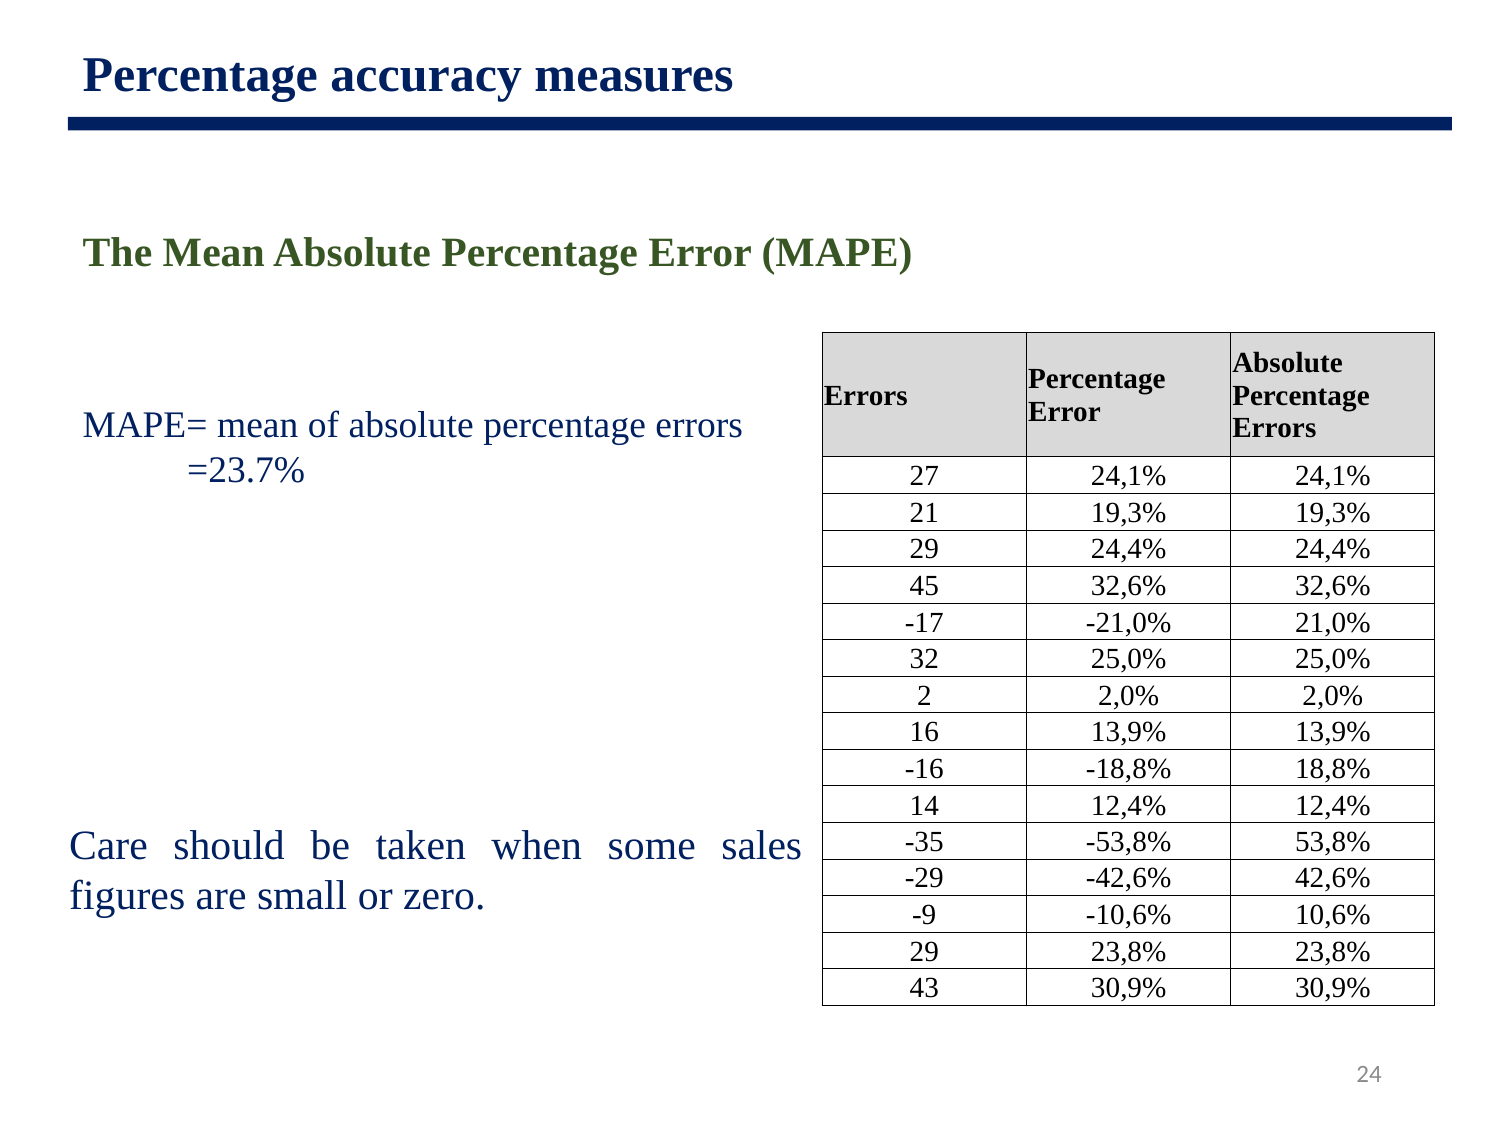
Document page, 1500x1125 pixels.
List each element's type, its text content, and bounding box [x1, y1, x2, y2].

table_cell 12,4% [1231, 786, 1434, 822]
table_cell 2,0% [1027, 677, 1230, 712]
text_box The Mean Absolute Percentage Error (MAPE) [67, 217, 1397, 282]
table_cell 32,6% [1027, 567, 1230, 603]
table_cell 32 [823, 640, 1026, 676]
table_cell -16 [823, 750, 1026, 785]
table_cell 13,9% [1231, 713, 1434, 749]
table_cell -35 [823, 823, 1026, 859]
text_box Care should be taken when some sales figures are small or zero. [54, 810, 818, 926]
table_cell 53,8% [1231, 823, 1434, 859]
table_cell 32,6% [1231, 567, 1434, 603]
text_box Percentage accuracy measures [67, 34, 1198, 109]
table_cell -21,0% [1027, 604, 1230, 639]
table_cell -29 [823, 860, 1026, 895]
table_cell -42,6% [1027, 860, 1230, 895]
table_cell 18,8% [1231, 750, 1434, 785]
table_cell 42,6% [1231, 860, 1434, 895]
table_cell 12,4% [1027, 786, 1230, 822]
table_header Errors [823, 333, 1026, 456]
table_cell 27 [823, 457, 1026, 493]
table_cell 24,4% [1231, 531, 1434, 566]
table_cell 21,0% [1231, 604, 1434, 639]
table_cell 19,3% [1027, 494, 1230, 530]
table_cell 25,0% [1231, 640, 1434, 676]
table_cell 23,8% [1231, 933, 1434, 968]
table_cell 2 [823, 677, 1026, 712]
table_cell 13,9% [1027, 713, 1230, 749]
table_cell -10,6% [1027, 896, 1230, 932]
table_cell -17 [823, 604, 1026, 639]
table_cell 29 [823, 531, 1026, 566]
table_header Percentage Error [1027, 333, 1230, 456]
table_cell 30,9% [1027, 969, 1230, 1005]
slide_number 24 [1059, 1042, 1397, 1103]
table_cell 45 [823, 567, 1026, 603]
table_cell 24,1% [1027, 457, 1230, 493]
table_cell 19,3% [1231, 494, 1434, 530]
table_header Absolute Percentage Errors [1231, 333, 1434, 456]
table_cell 43 [823, 969, 1026, 1005]
table_cell 23,8% [1027, 933, 1230, 968]
table_cell 14 [823, 786, 1026, 822]
table_cell 30,9% [1231, 969, 1434, 1005]
table_cell 16 [823, 713, 1026, 749]
table_cell -9 [823, 896, 1026, 932]
table_cell 29 [823, 933, 1026, 968]
text_box MAPE= mean of absolute percentage errors =23.7% [67, 392, 818, 497]
table_cell 24,1% [1231, 457, 1434, 493]
table_cell 10,6% [1231, 896, 1434, 932]
table_cell -53,8% [1027, 823, 1230, 859]
table_cell 2,0% [1231, 677, 1434, 712]
table_cell -18,8% [1027, 750, 1230, 785]
table_cell 21 [823, 494, 1026, 530]
text_box [67, 116, 1453, 131]
table_cell 25,0% [1027, 640, 1230, 676]
table_cell 24,4% [1027, 531, 1230, 566]
